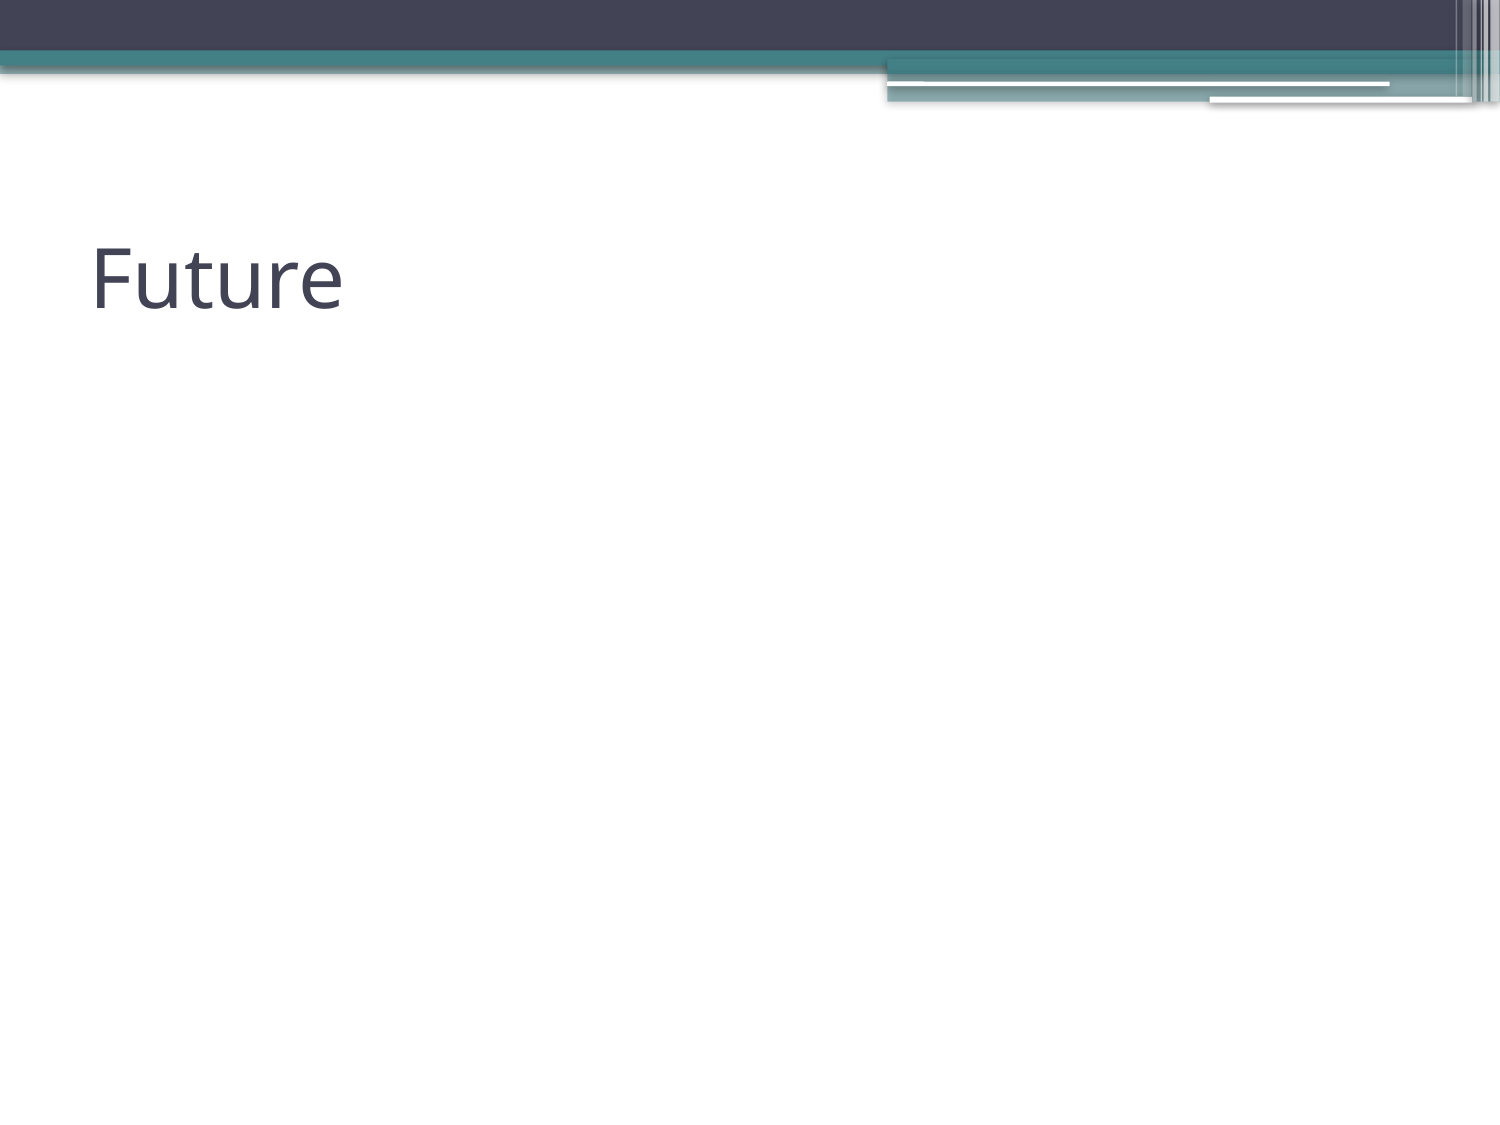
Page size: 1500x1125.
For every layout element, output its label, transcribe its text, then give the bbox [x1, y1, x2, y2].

title Future [75, 187, 1425, 363]
